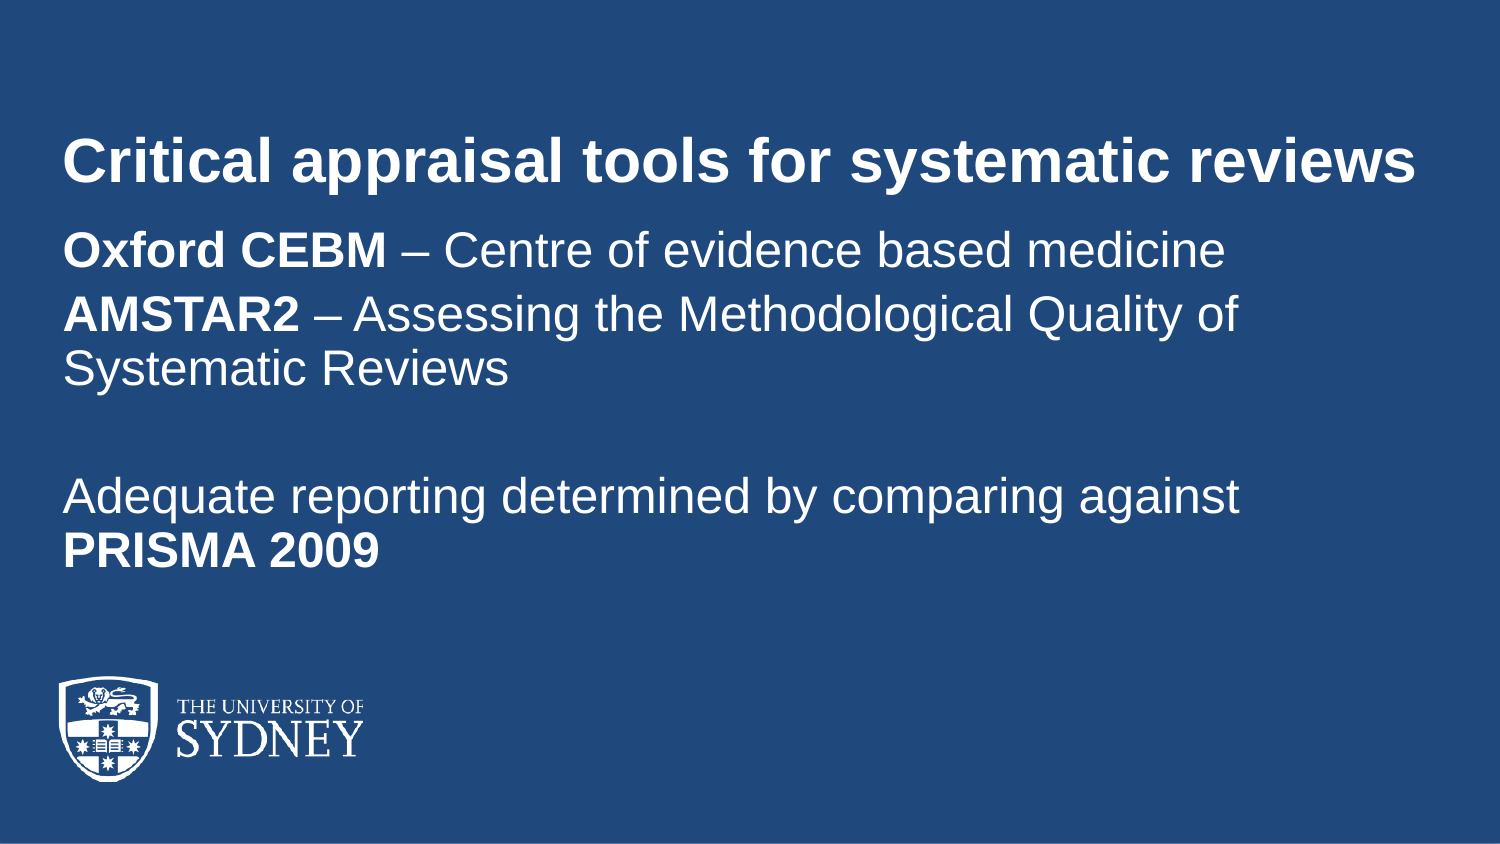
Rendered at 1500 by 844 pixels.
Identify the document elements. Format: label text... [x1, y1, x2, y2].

list Oxford CEBM – Centre of evidence based medicine AMSTAR2 – Assessing the Methodological Quality of Systematic Reviews Adequate reporting determined by comparing against PRISMA 2009 [62, 224, 1442, 586]
title Critical appraisal tools for systematic reviews [62, 119, 1442, 207]
